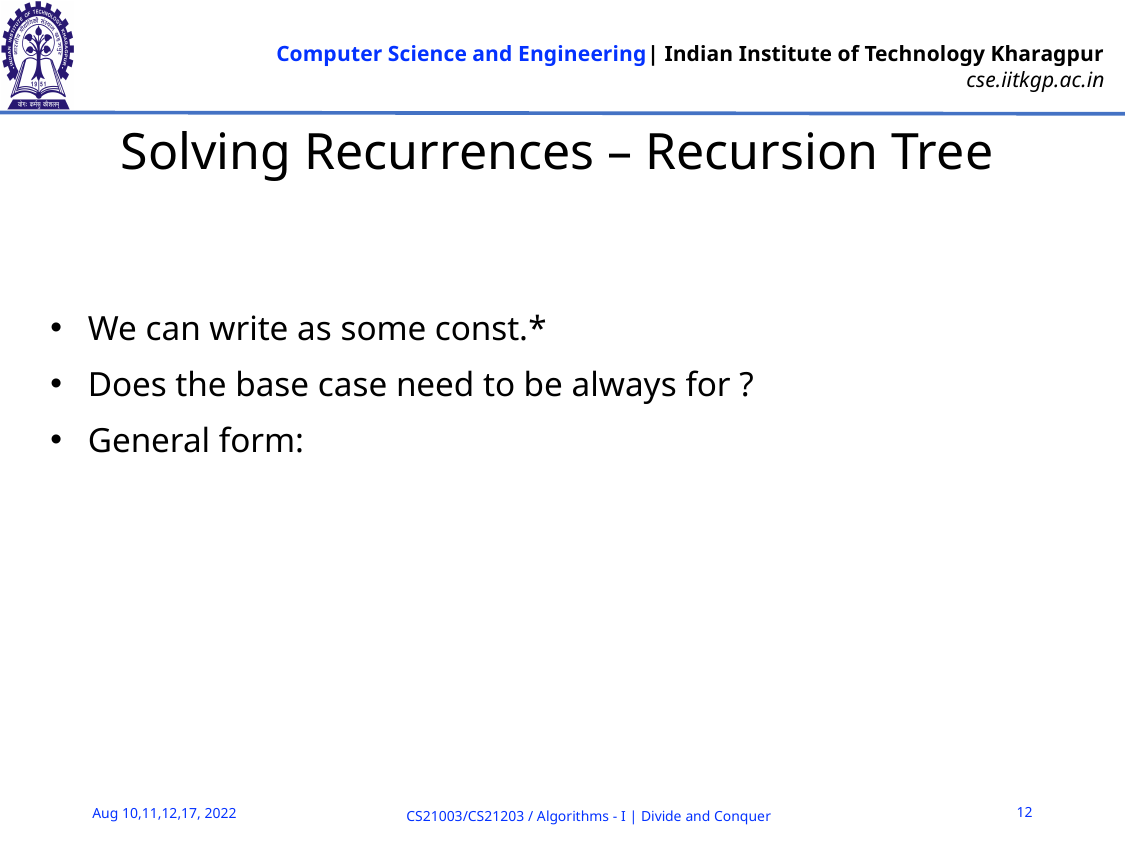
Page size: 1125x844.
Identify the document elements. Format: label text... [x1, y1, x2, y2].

picture [1, 1, 74, 110]
title Solving Recurrences – Recursion Tree [35, 78, 1078, 221]
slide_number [77, 798, 274, 844]
slide_number 12 [992, 790, 1048, 836]
text_box CS21003/CS21203 / Algorithms - I | Divide and Conquer [274, 798, 966, 833]
